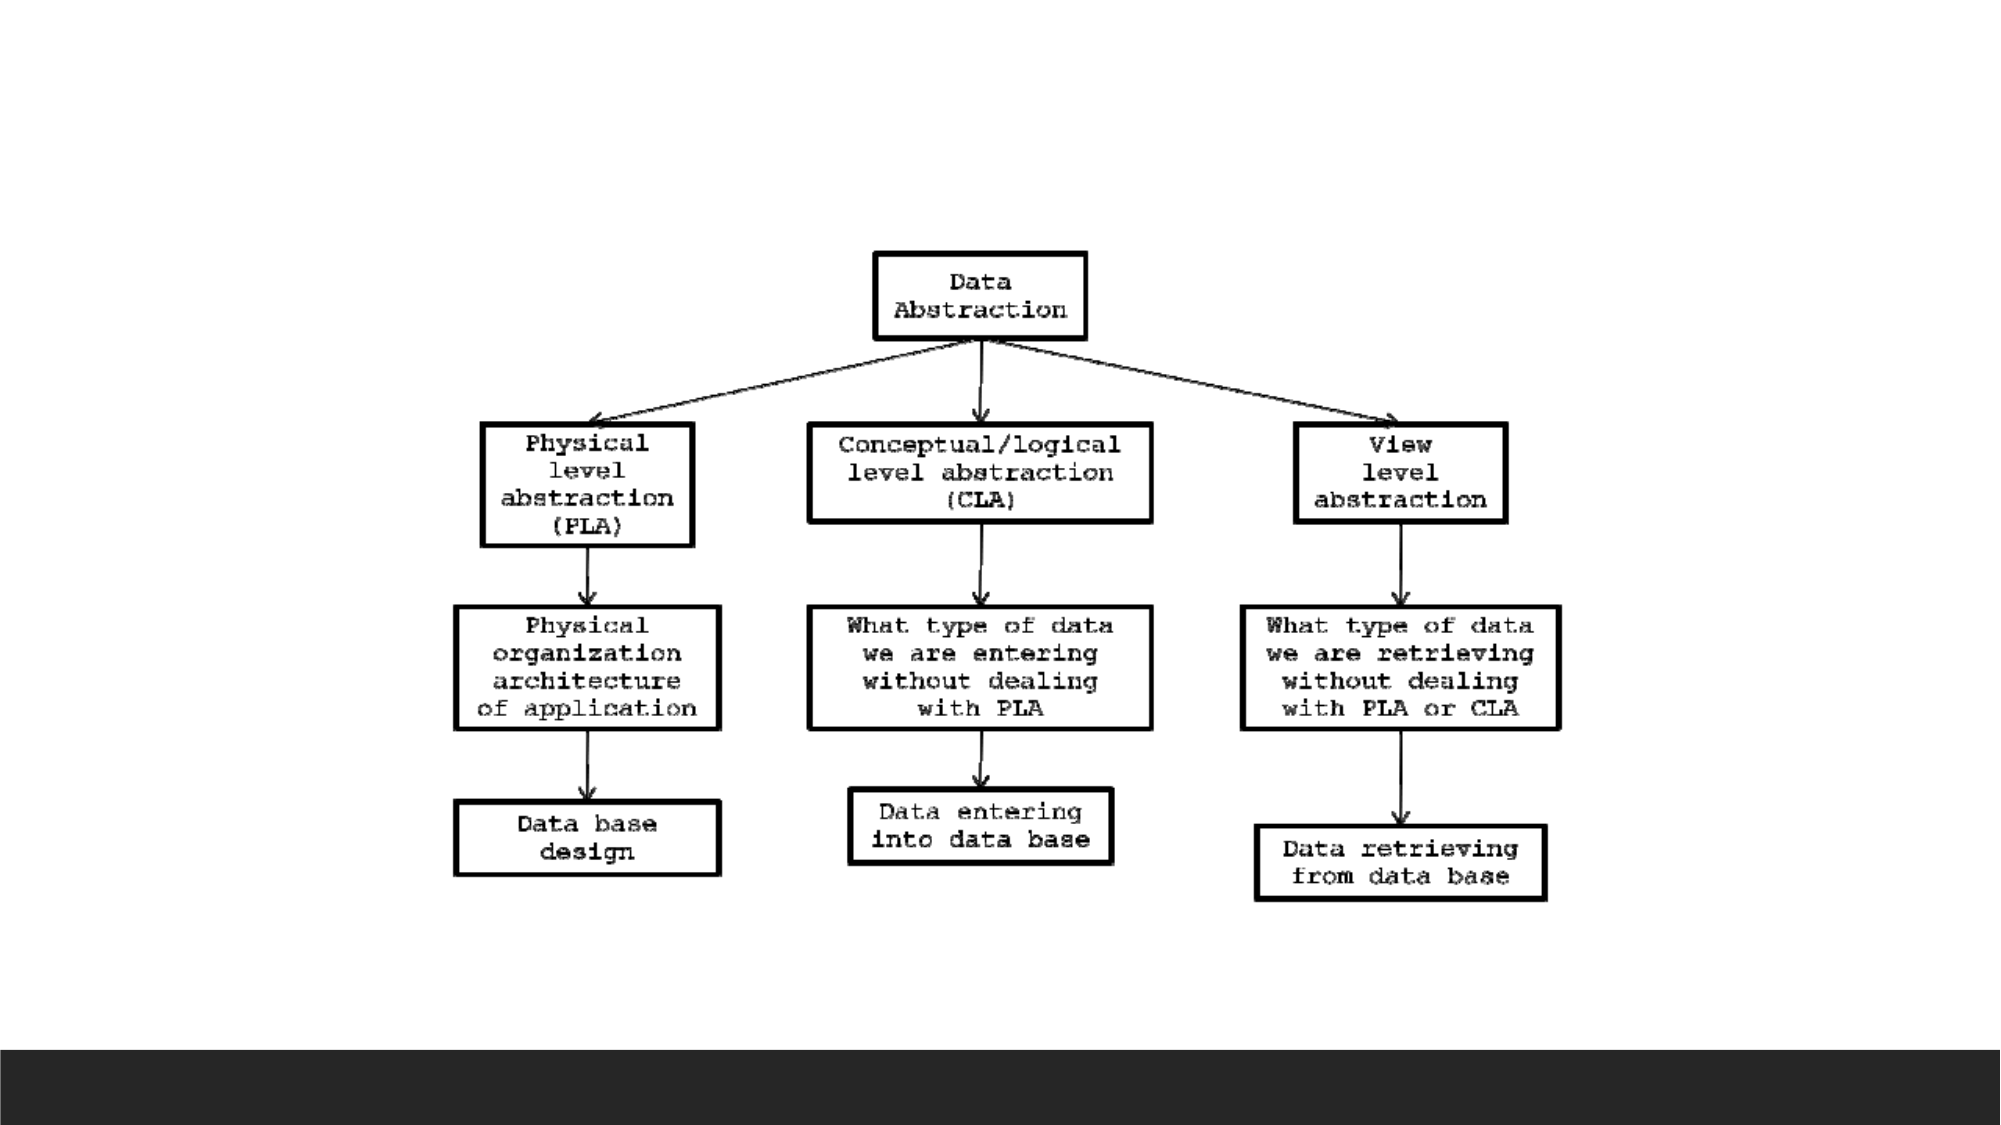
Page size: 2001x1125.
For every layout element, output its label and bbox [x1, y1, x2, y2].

picture [286, 218, 1714, 907]
